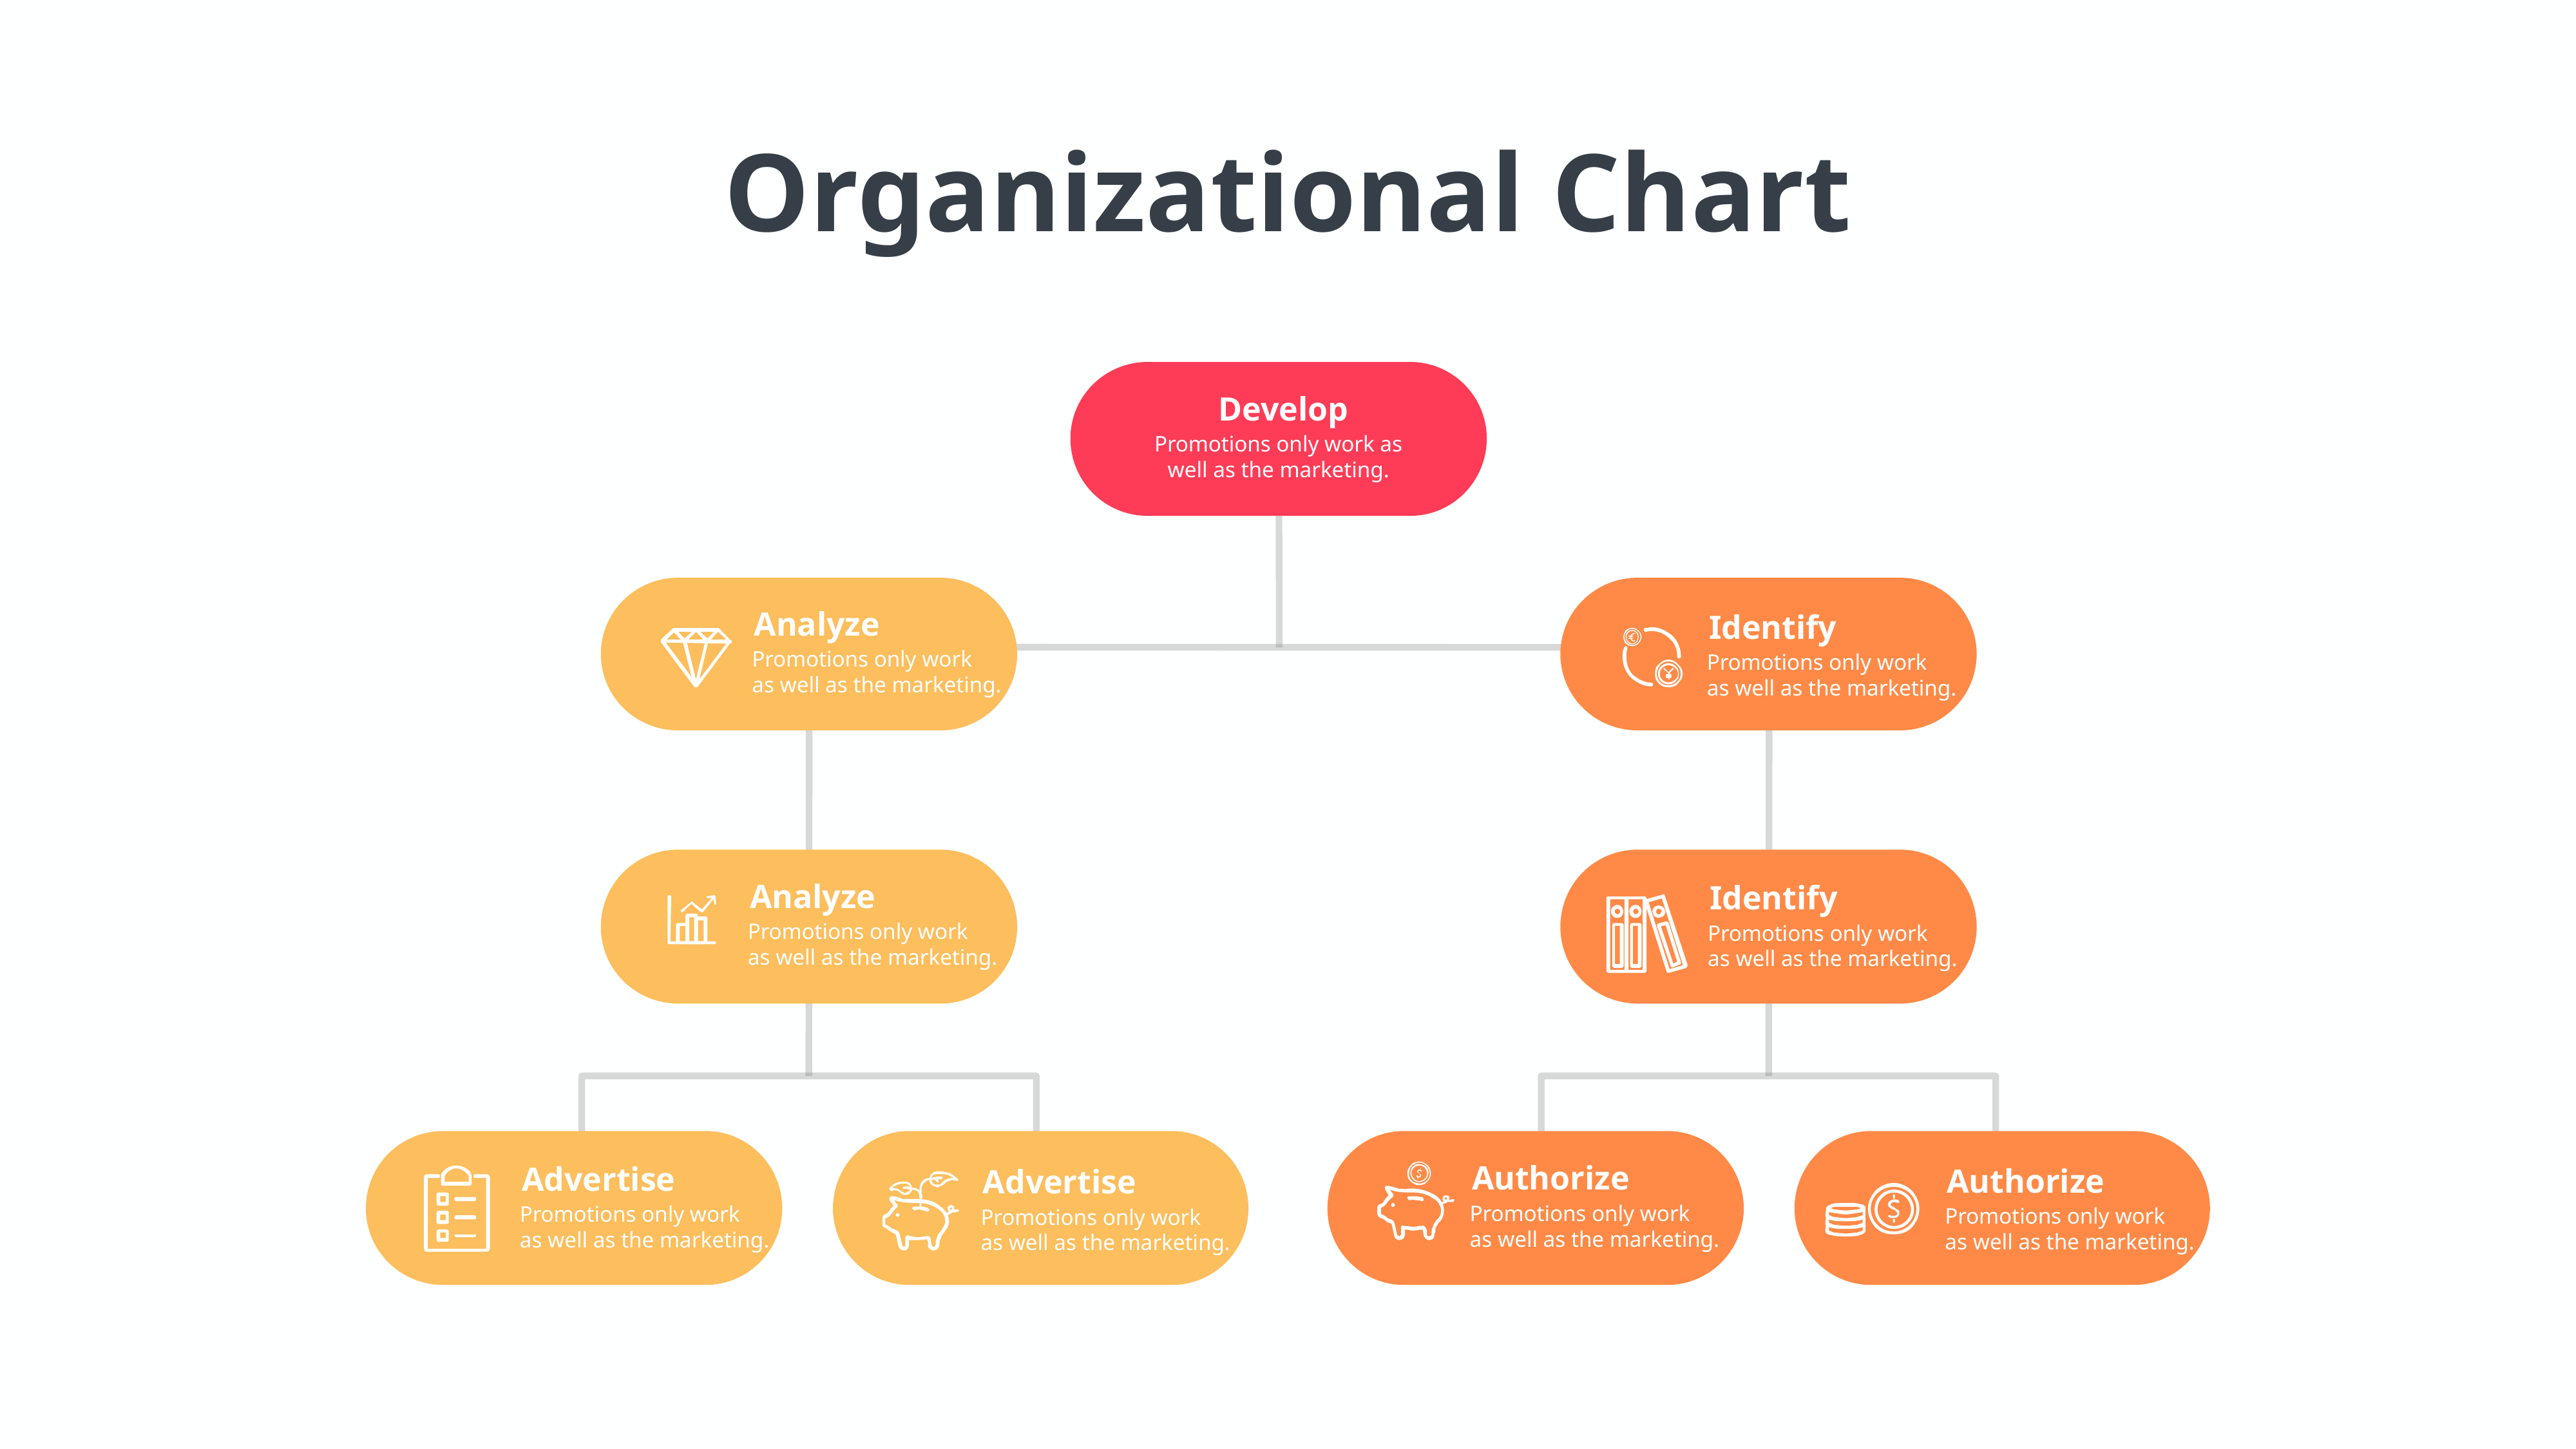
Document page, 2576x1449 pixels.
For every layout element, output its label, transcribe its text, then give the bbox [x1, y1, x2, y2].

text_box [833, 1131, 1229, 1285]
text_box Organizational Chart [714, 119, 1862, 258]
text_box [1657, 663, 1679, 685]
text_box [683, 643, 708, 688]
text_box [600, 578, 999, 731]
text_box [1391, 1202, 1395, 1208]
text_box [436, 1211, 449, 1224]
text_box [971, 1157, 1248, 1261]
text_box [1460, 1153, 1737, 1257]
text_box [1657, 921, 1681, 968]
text_box [935, 1176, 943, 1180]
text_box [1612, 923, 1624, 968]
text_box [582, 1075, 1036, 1191]
text_box [694, 916, 708, 945]
text_box [1643, 627, 1681, 659]
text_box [1698, 873, 1976, 977]
text_box [902, 1186, 910, 1189]
text_box [1825, 1226, 1865, 1236]
text_box [1794, 1131, 2191, 1285]
text_box [919, 1178, 929, 1192]
text_box [929, 1171, 959, 1188]
text_box [933, 1177, 939, 1183]
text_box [742, 599, 1020, 703]
text_box [1623, 628, 1642, 647]
text_box [1644, 894, 1688, 973]
text_box [424, 1174, 490, 1252]
text_box [1630, 923, 1642, 968]
text_box [713, 898, 716, 905]
text_box [697, 628, 717, 632]
text_box [454, 1215, 477, 1220]
text_box [1655, 659, 1683, 688]
text_box [1875, 1189, 1914, 1229]
text_box [1625, 896, 1647, 973]
text_box [1439, 1195, 1455, 1205]
text_box [454, 1197, 477, 1202]
text_box [1625, 630, 1639, 645]
text_box [1606, 896, 1625, 973]
text_box [1887, 1199, 1900, 1218]
text_box [707, 895, 716, 898]
text_box [912, 1188, 923, 1199]
text_box [1377, 1186, 1444, 1240]
text_box [1416, 1170, 1422, 1178]
text_box [1610, 905, 1624, 918]
text_box [882, 1196, 949, 1251]
text_box [706, 941, 716, 945]
text_box [1737, 1177, 1744, 1240]
text_box [1541, 1075, 1996, 1191]
text_box [1070, 362, 1487, 516]
text_box [685, 913, 698, 945]
text_box [696, 644, 730, 688]
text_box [1697, 602, 1975, 706]
text_box [889, 1181, 912, 1195]
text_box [1935, 1156, 2213, 1260]
text_box [1867, 1182, 1920, 1235]
text_box [1560, 849, 1958, 1004]
text_box [1410, 1164, 1429, 1182]
text_box [436, 1192, 449, 1206]
text_box [1407, 1196, 1424, 1202]
text_box [1327, 1131, 1726, 1285]
text_box [441, 1165, 472, 1186]
text_box [1663, 667, 1674, 680]
text_box [1407, 1161, 1431, 1186]
text_box [436, 1229, 449, 1242]
text_box [944, 1205, 959, 1215]
text_box [718, 628, 730, 639]
text_box [661, 639, 732, 644]
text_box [510, 1153, 788, 1258]
text_box [1825, 1206, 1865, 1221]
text_box [667, 895, 672, 941]
text_box [676, 923, 687, 945]
text_box [667, 941, 678, 945]
text_box [365, 1131, 765, 1285]
text_box [661, 643, 694, 687]
text_box [681, 898, 713, 913]
text_box [1629, 905, 1642, 918]
text_box [672, 628, 720, 639]
text_box [1560, 578, 1956, 731]
text_box [1825, 1218, 1865, 1229]
text_box [1652, 905, 1666, 918]
text_box [600, 849, 1000, 1004]
text_box [661, 629, 674, 640]
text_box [738, 871, 1016, 975]
text_box [912, 1206, 930, 1212]
text_box [675, 628, 695, 632]
text_box [454, 1234, 477, 1238]
text_box [1622, 646, 1654, 687]
text_box [1827, 1202, 1865, 1208]
text_box [1628, 632, 1636, 642]
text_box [1140, 384, 1417, 488]
